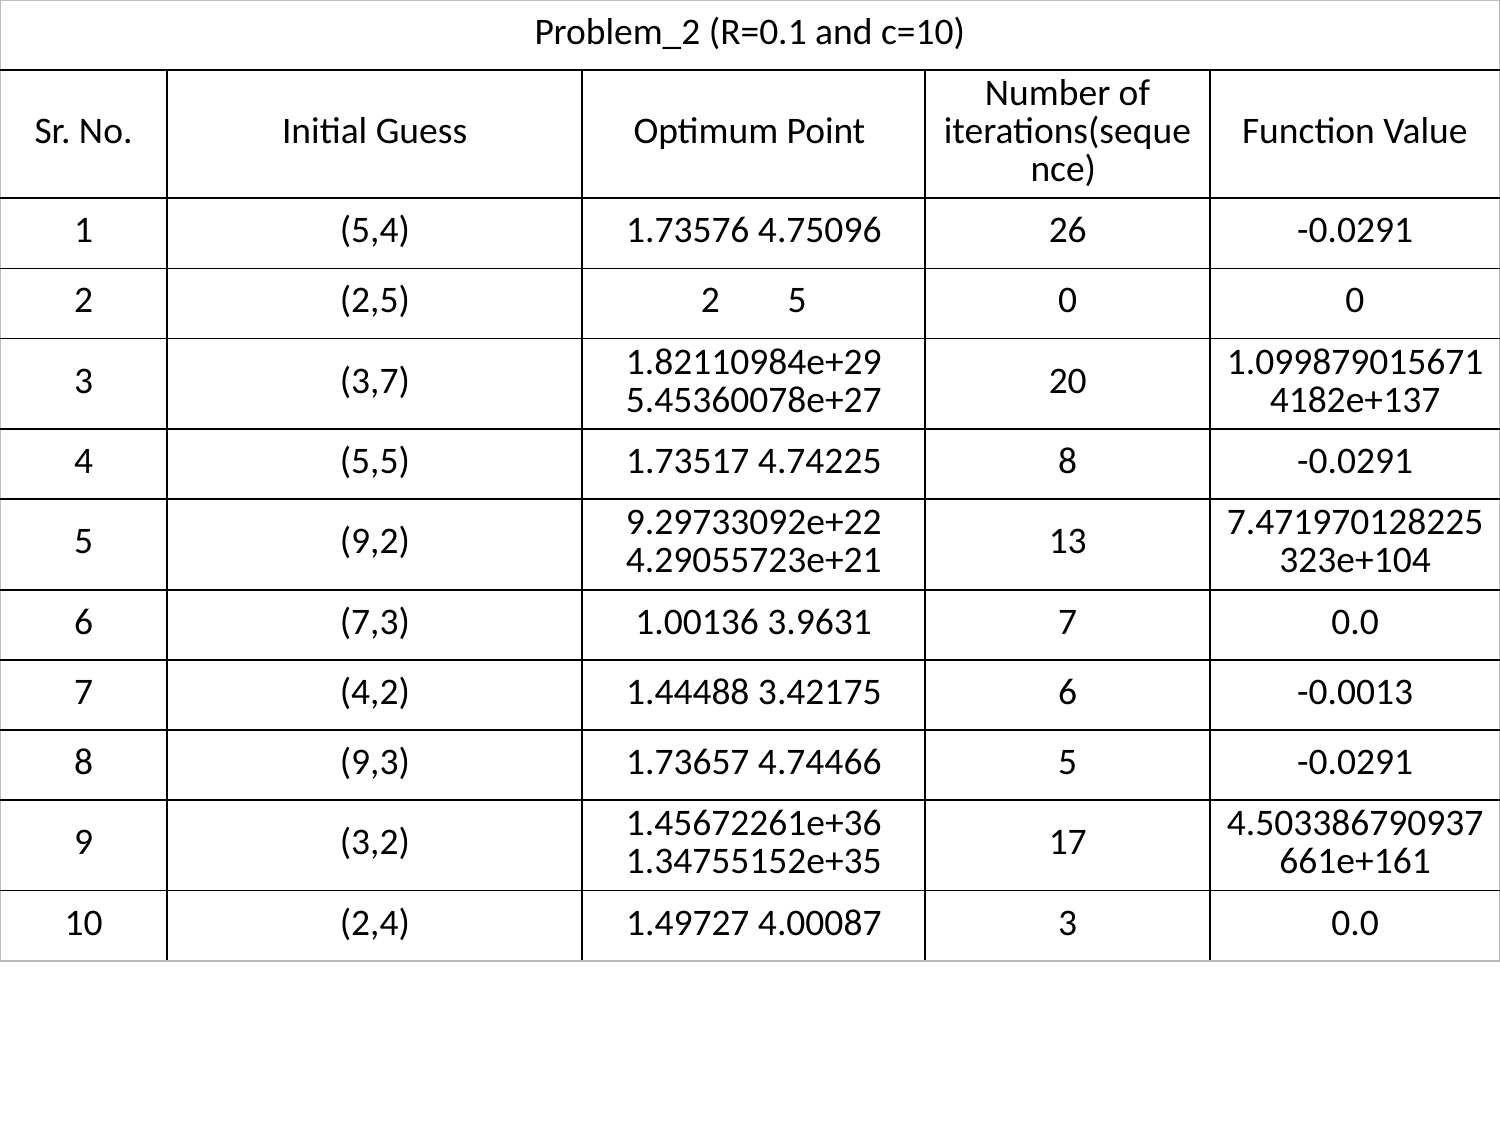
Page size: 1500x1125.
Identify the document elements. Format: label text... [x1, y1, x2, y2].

table_cell (5,4) [168, 199, 581, 268]
table_cell 4.503386790937661e+161 [1211, 801, 1499, 890]
table_cell -0.0013 [1211, 661, 1499, 729]
table_cell 0 [926, 269, 1209, 338]
table_cell 9 [1, 801, 166, 890]
table_cell 10 [1, 891, 166, 960]
table_cell 3 [926, 891, 1209, 960]
table_cell 1.73576 4.75096 [583, 199, 924, 268]
table_cell 1.49727 4.00087 [583, 891, 924, 960]
table_cell 1 [1, 199, 166, 268]
table_cell 0 [1211, 269, 1499, 338]
table_cell 7.471970128225323e+104 [1211, 500, 1499, 589]
table_cell 1.45672261e+36 1.34755152e+35 [583, 801, 924, 890]
table_cell 4 [1, 430, 166, 498]
table_cell 26 [926, 199, 1209, 268]
table_cell 1.00136 3.9631 [583, 591, 924, 659]
table_cell 8 [1, 731, 166, 799]
table_cell 6 [1, 591, 166, 659]
table_cell 3 [1, 339, 166, 428]
table_cell 1.73517 4.74225 [583, 430, 924, 498]
table_cell Sr. No. [1, 71, 166, 197]
table_cell 7 [1, 661, 166, 729]
table_cell 8 [926, 430, 1209, 498]
table_cell 20 [926, 339, 1209, 428]
table_cell 1.82110984e+29 5.45360078e+27 [583, 339, 924, 428]
table_cell 5 [926, 731, 1209, 799]
table_cell Initial Guess [168, 71, 581, 197]
table_cell 7 [926, 591, 1209, 659]
table_cell (3,2) [168, 801, 581, 890]
table_cell 9.29733092e+22 4.29055723e+21 [583, 500, 924, 589]
table_cell (2,4) [168, 891, 581, 960]
table_cell 2 [1, 269, 166, 338]
table_cell 1.44488 3.42175 [583, 661, 924, 729]
table_header Problem_2 (R=0.1 and c=10) [1, 1, 1499, 69]
table_cell 13 [926, 500, 1209, 589]
table_cell Number of iterations(sequence) [926, 71, 1209, 197]
table_cell (2,5) [168, 269, 581, 338]
table_cell (7,3) [168, 591, 581, 659]
table_cell -0.0291 [1211, 430, 1499, 498]
table_cell 0.0 [1211, 891, 1499, 960]
table_cell -0.0291 [1211, 731, 1499, 799]
table_cell 1.73657 4.74466 [583, 731, 924, 799]
table_cell -0.0291 [1211, 199, 1499, 268]
table_cell 6 [926, 661, 1209, 729]
table_cell 5 [1, 500, 166, 589]
table_cell (5,5) [168, 430, 581, 498]
table_cell (4,2) [168, 661, 581, 729]
table_cell (9,2) [168, 500, 581, 589]
table_cell 0.0 [1211, 591, 1499, 659]
table_cell (9,3) [168, 731, 581, 799]
table_cell Optimum Point [583, 71, 924, 197]
table_cell (3,7) [168, 339, 581, 428]
table_cell 17 [926, 801, 1209, 890]
table_cell 2 5 [583, 269, 924, 338]
table_cell Function Value [1211, 71, 1499, 197]
table_cell 1.0998790156714182e+137 [1211, 339, 1499, 428]
